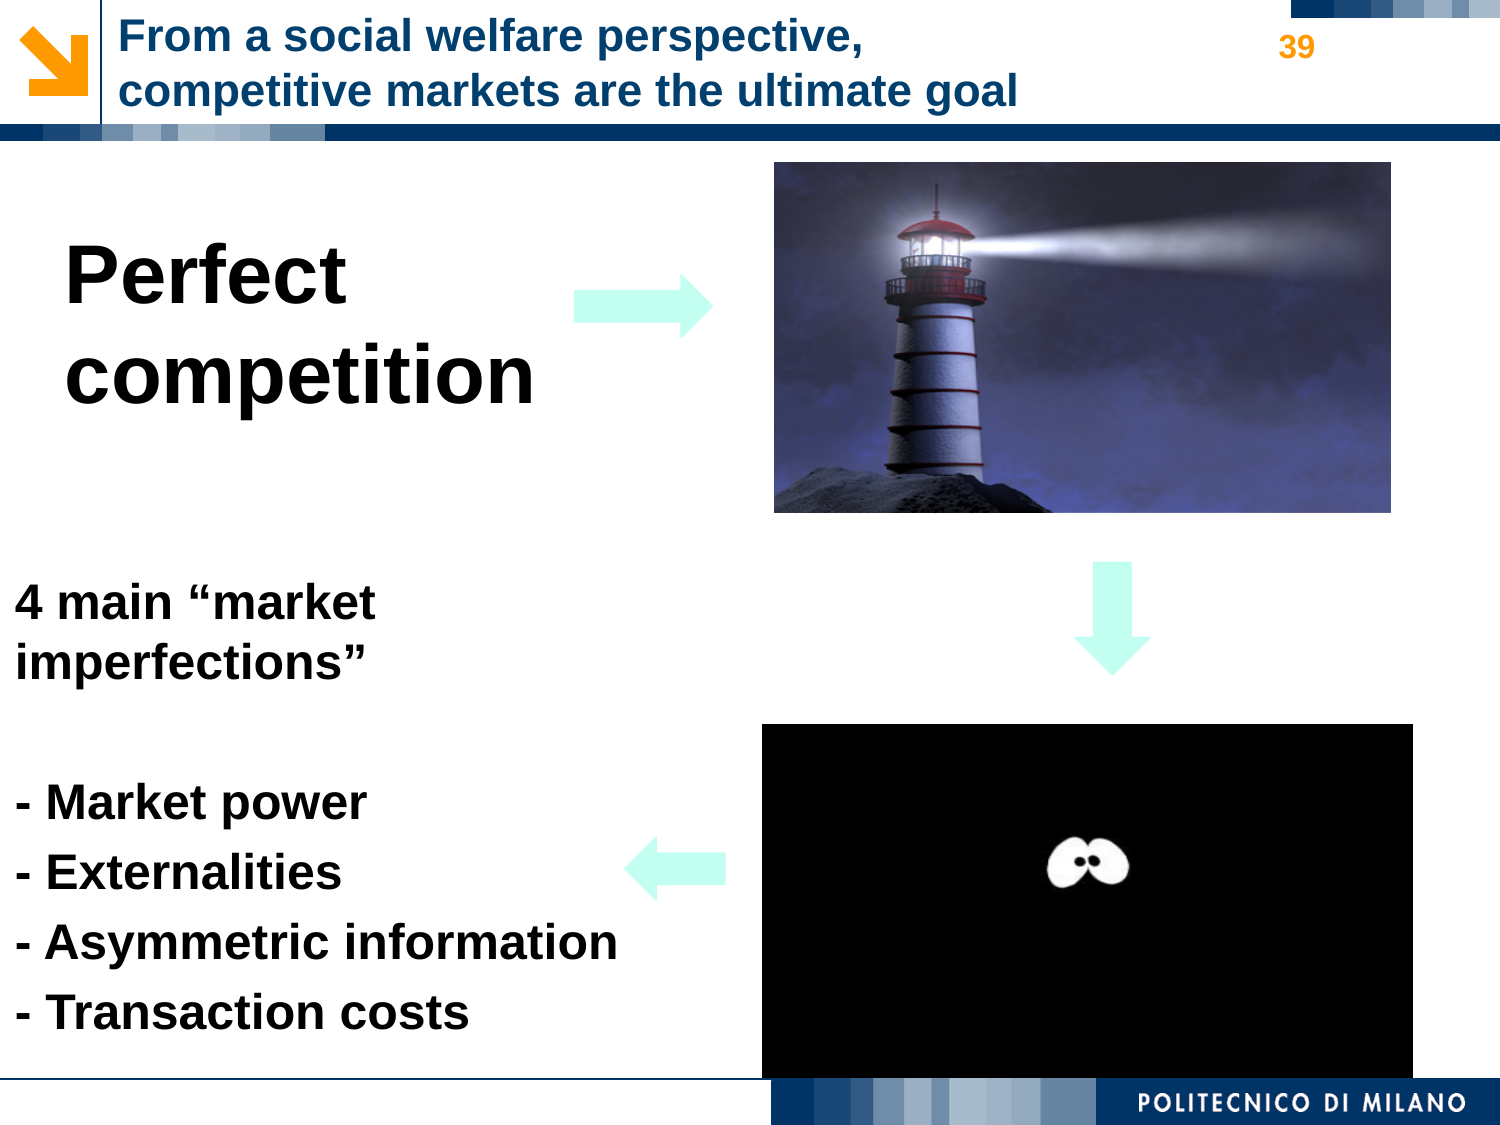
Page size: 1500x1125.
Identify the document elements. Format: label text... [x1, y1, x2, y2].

slide_number 39 [1269, 24, 1493, 66]
text_box [574, 274, 713, 338]
picture [0, 724, 1500, 1125]
text_box Perfect competition [49, 212, 575, 428]
picture [628, 0, 1500, 141]
title From a social welfare perspective, competitive markets are the ultimate goal [628, 5, 1094, 144]
text_box [1074, 562, 1150, 676]
text_box [11, 0, 628, 248]
text_box 4 main “market imperfections” - Market power - Externalities - Asymmetric information - Transaction costs [0, 562, 725, 1118]
picture [0, 0, 11, 141]
picture [774, 162, 1391, 513]
